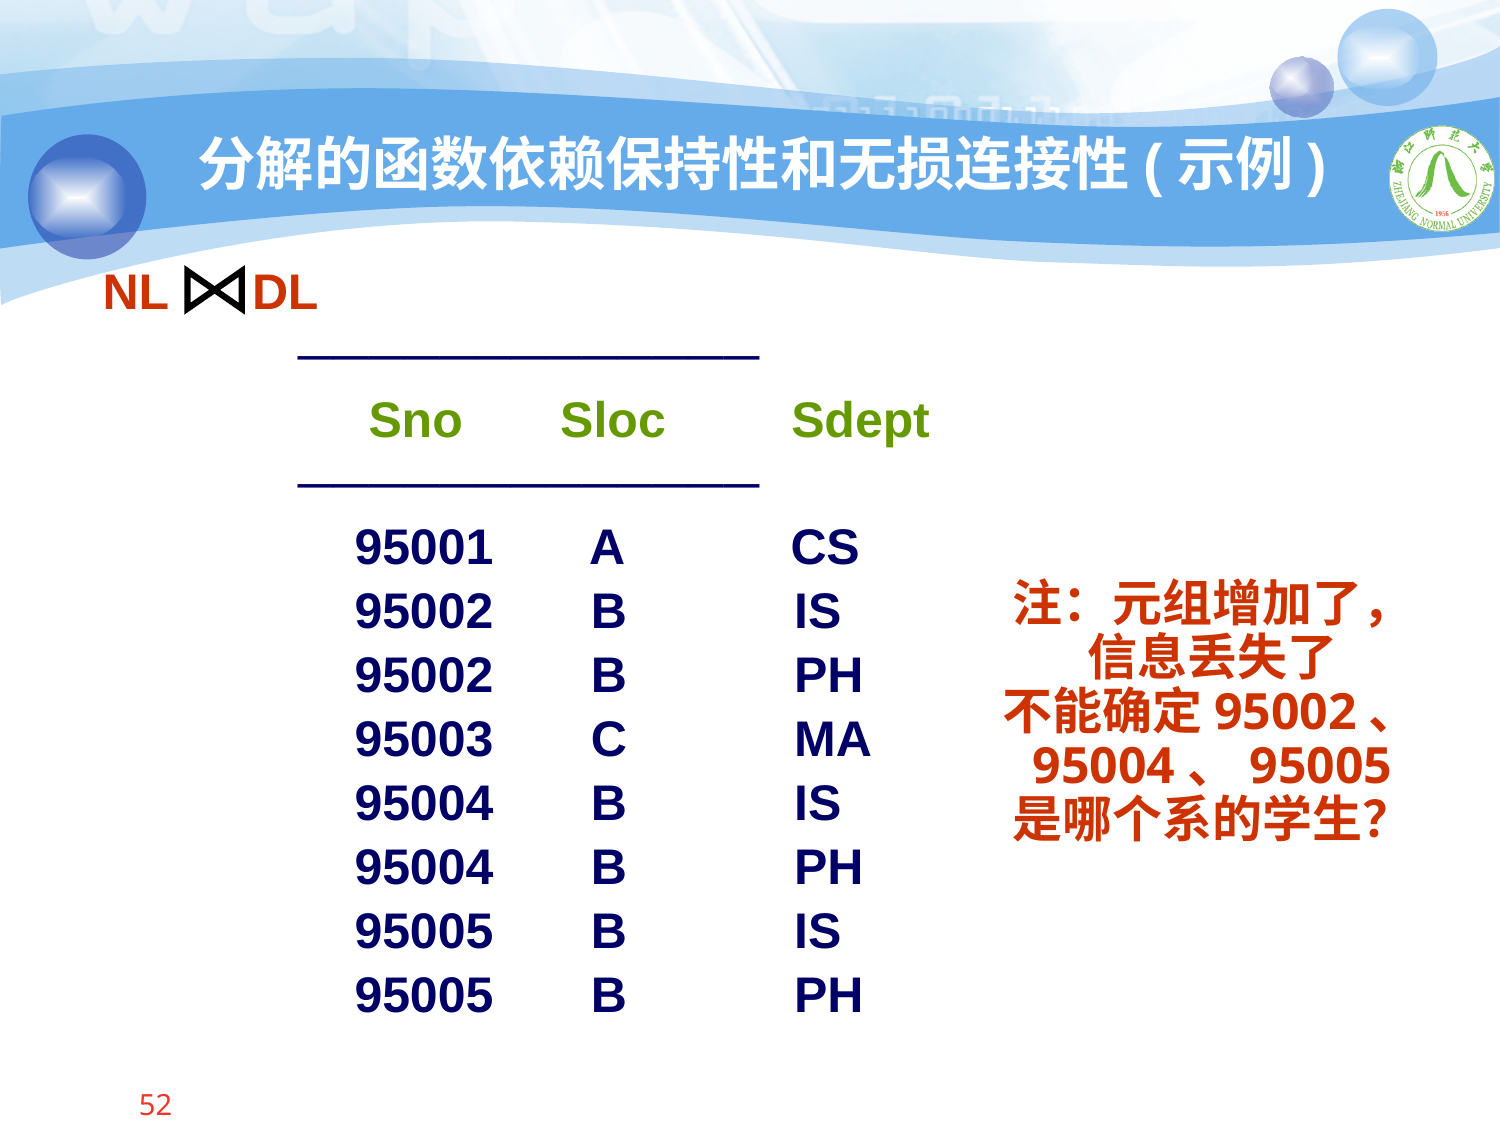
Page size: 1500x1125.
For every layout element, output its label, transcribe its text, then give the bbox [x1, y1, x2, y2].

list NL DL ───────────── Sno Sloc Sdept ───────────── 95001 A CS 95002 B IS 95002 B PH 95003 C MA 95004 B IS 95004 B PH 95005 B IS 95005 B PH [87, 258, 1363, 1059]
picture [1388, 125, 1495, 232]
slide_number 52 [41, 1058, 188, 1125]
picture [0, 0, 1500, 113]
text_box 注：元组增加了，信息丢失了 不能确定95002、95004、95005 是哪个系的学生？ [987, 571, 1438, 856]
title 分解的函数依赖保持性和无损连接性(示例) [125, 119, 1400, 220]
text_box [187, 271, 242, 309]
